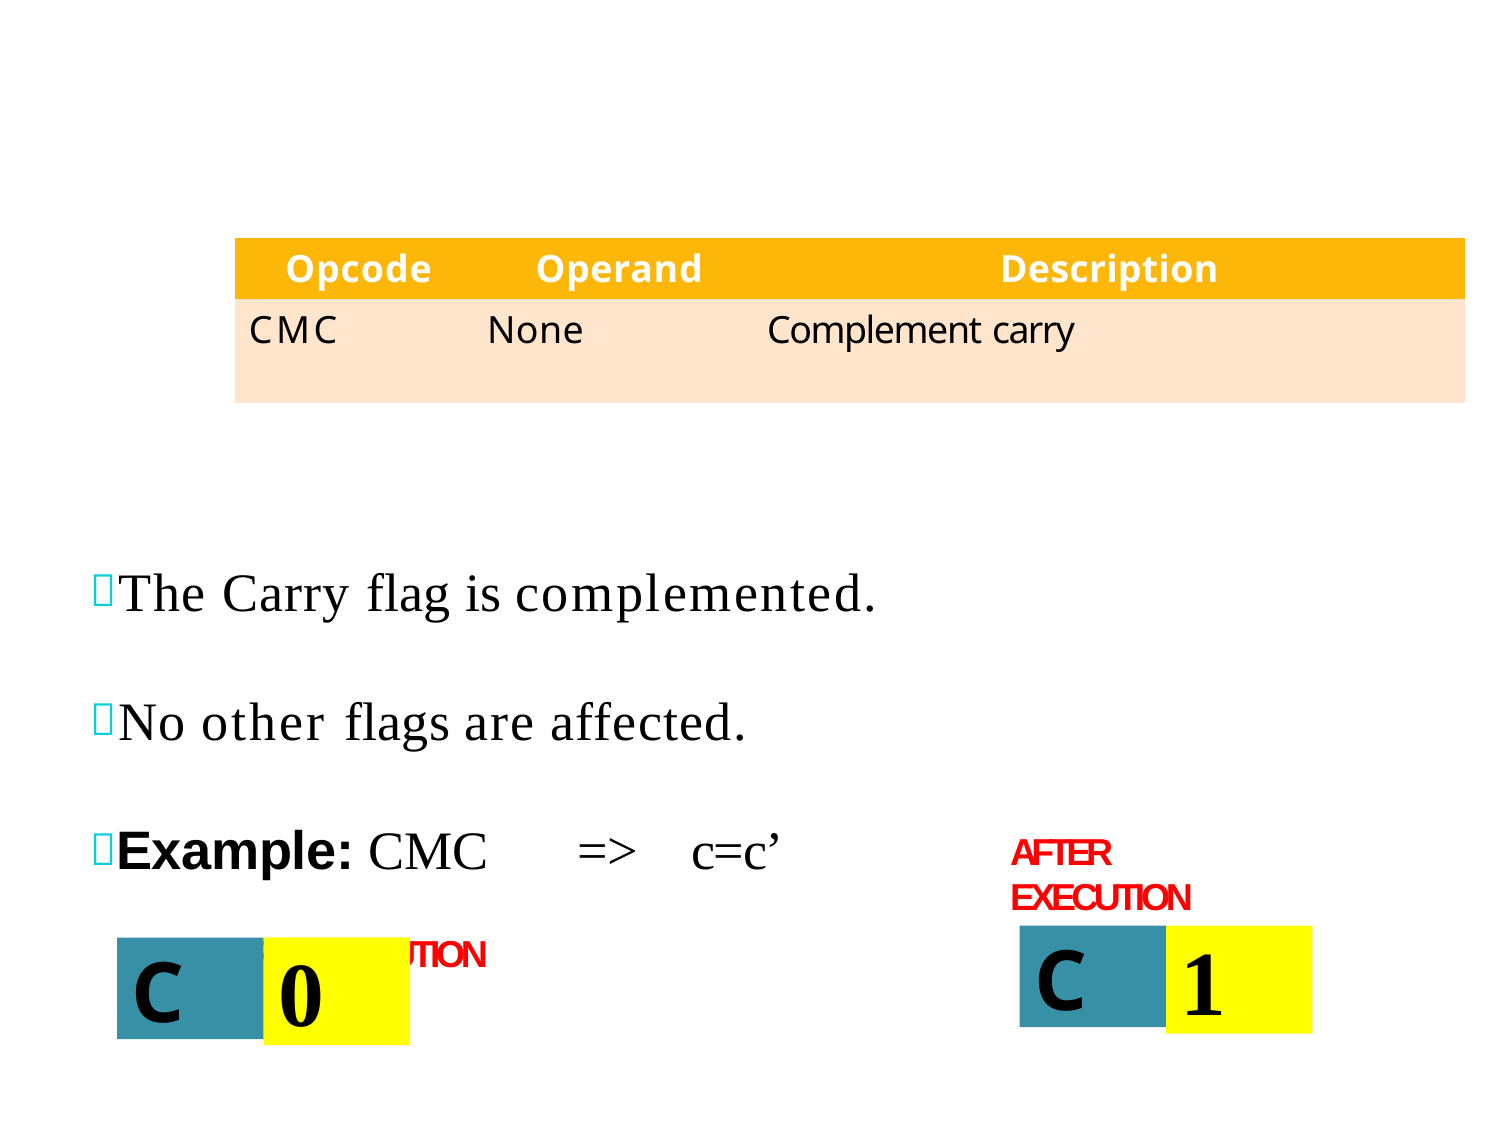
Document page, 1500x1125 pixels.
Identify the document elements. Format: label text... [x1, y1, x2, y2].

text_box 1 [1166, 925, 1313, 1034]
text_box The Carry flag is complemented. No other flags are affected. Example: CMC => c=c’ BEFORE EXECUTION [77, 495, 913, 975]
table_header Opcode [235, 238, 455, 299]
table_header Description [729, 238, 1465, 299]
table_cell CMC [235, 299, 455, 403]
text_box 0 [263, 937, 411, 1046]
text_box C [1019, 925, 1166, 1028]
text_box C [117, 937, 263, 1040]
table_cell None [455, 299, 729, 403]
table_header Operand [455, 238, 729, 299]
table_cell Complement carry [729, 299, 1465, 403]
text_box AFTER EXECUTION [1007, 825, 1298, 918]
